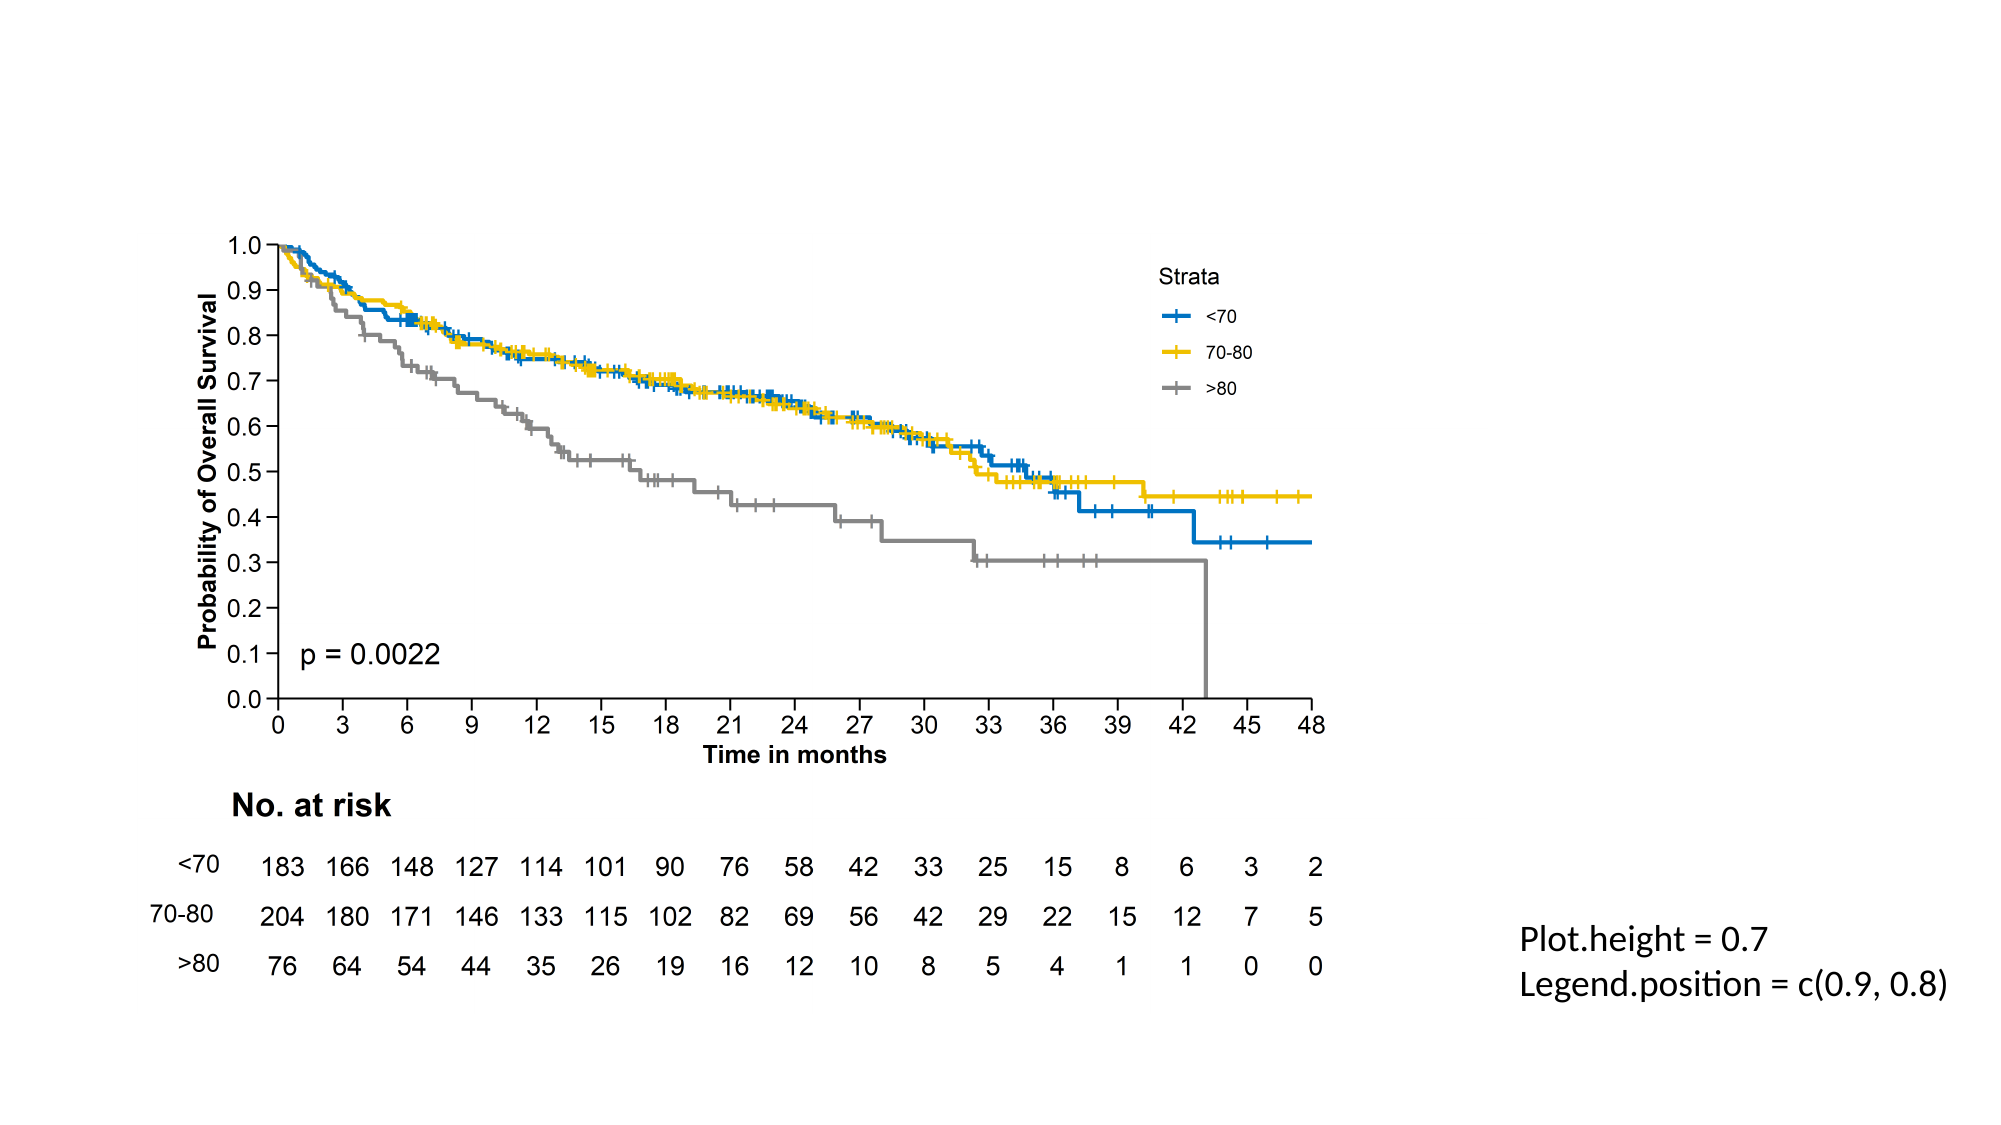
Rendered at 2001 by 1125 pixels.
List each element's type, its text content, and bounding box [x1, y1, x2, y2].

text_box Plot.height = 0.7 Legend.position = c(0.9, 0.8) [1504, 907, 2000, 1012]
picture [137, 233, 1488, 1014]
